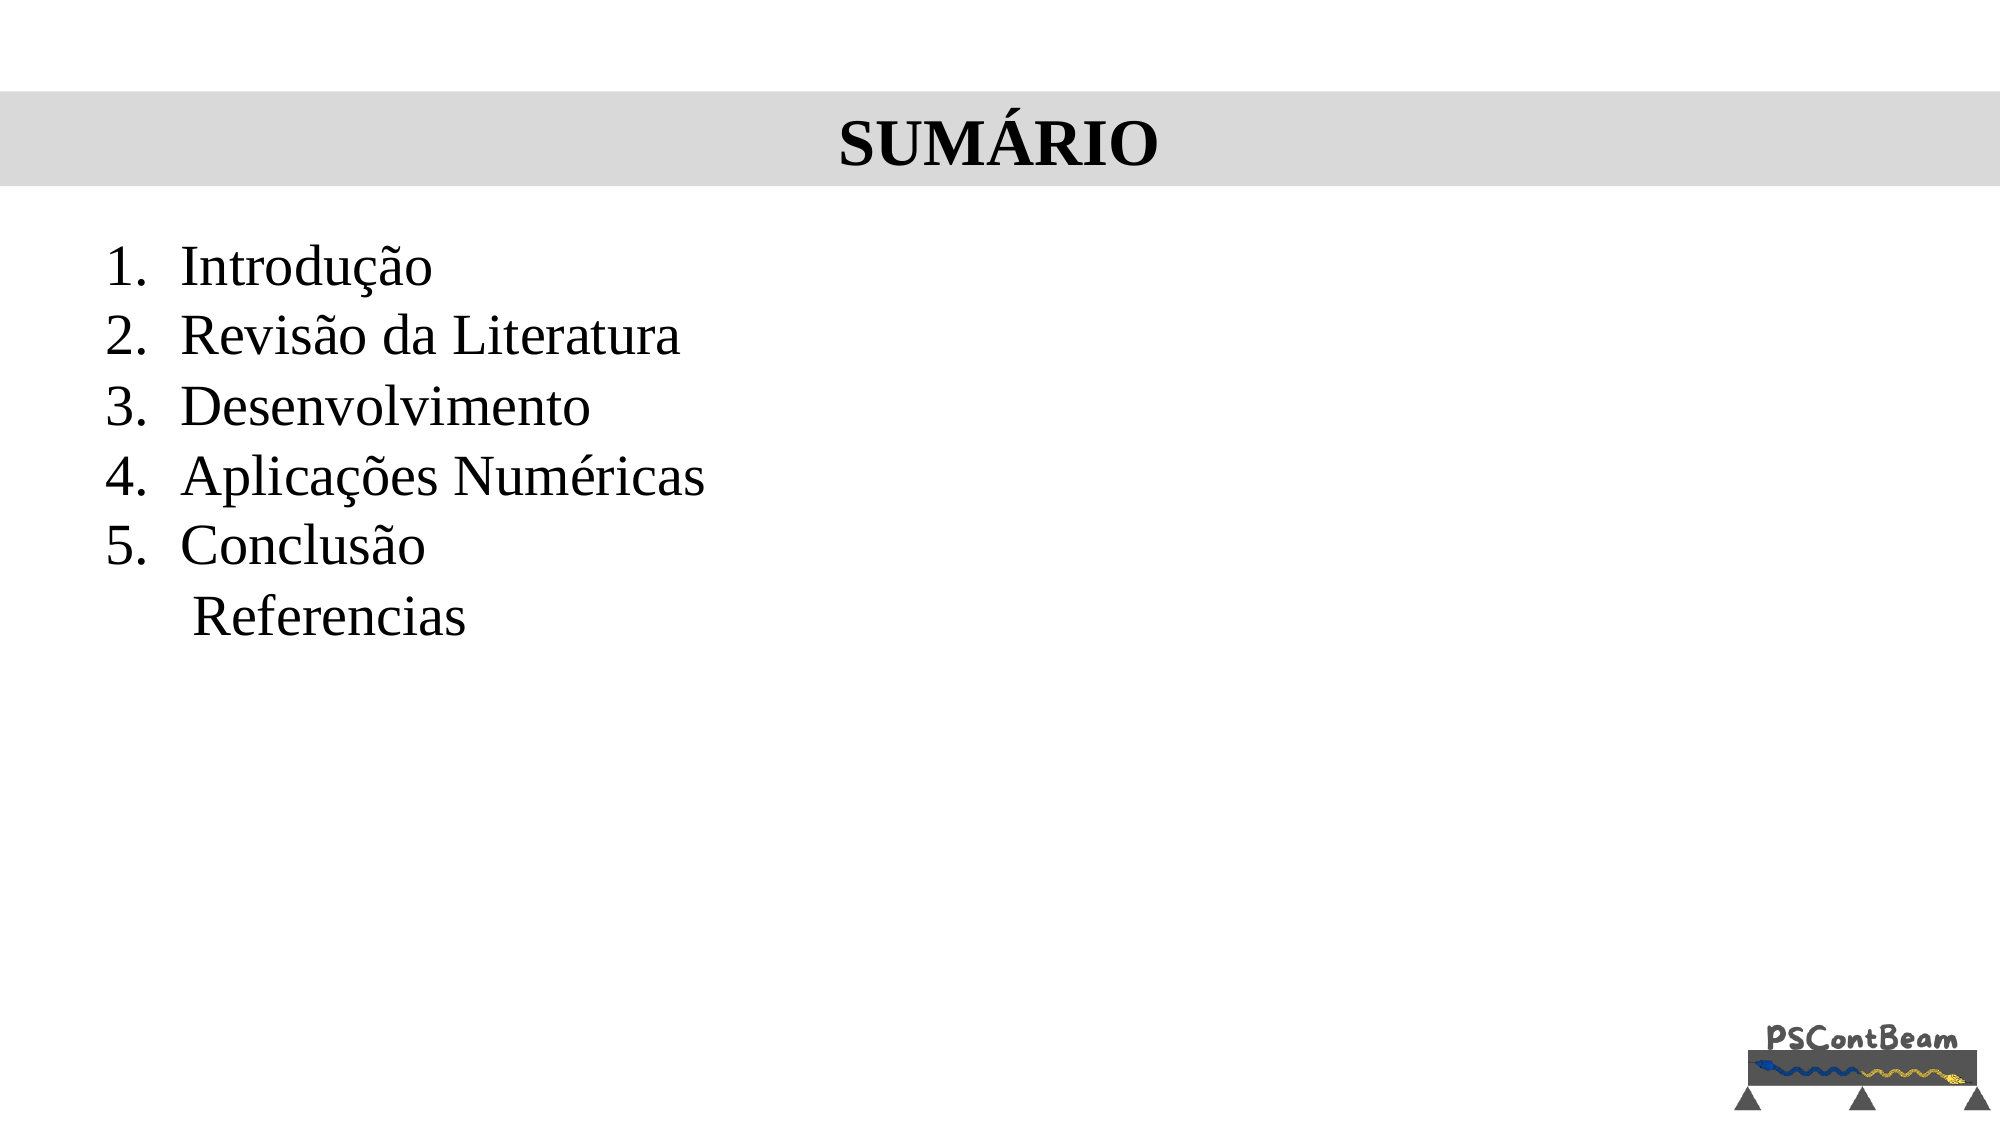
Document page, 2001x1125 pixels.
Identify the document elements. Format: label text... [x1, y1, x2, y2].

picture [1718, 1016, 2000, 1125]
text_box SUMÁRIO [0, 91, 2000, 187]
text_box Introdução Revisão da Literatura Desenvolvimento Aplicações Numéricas Conclusão Referencias [90, 219, 1910, 724]
